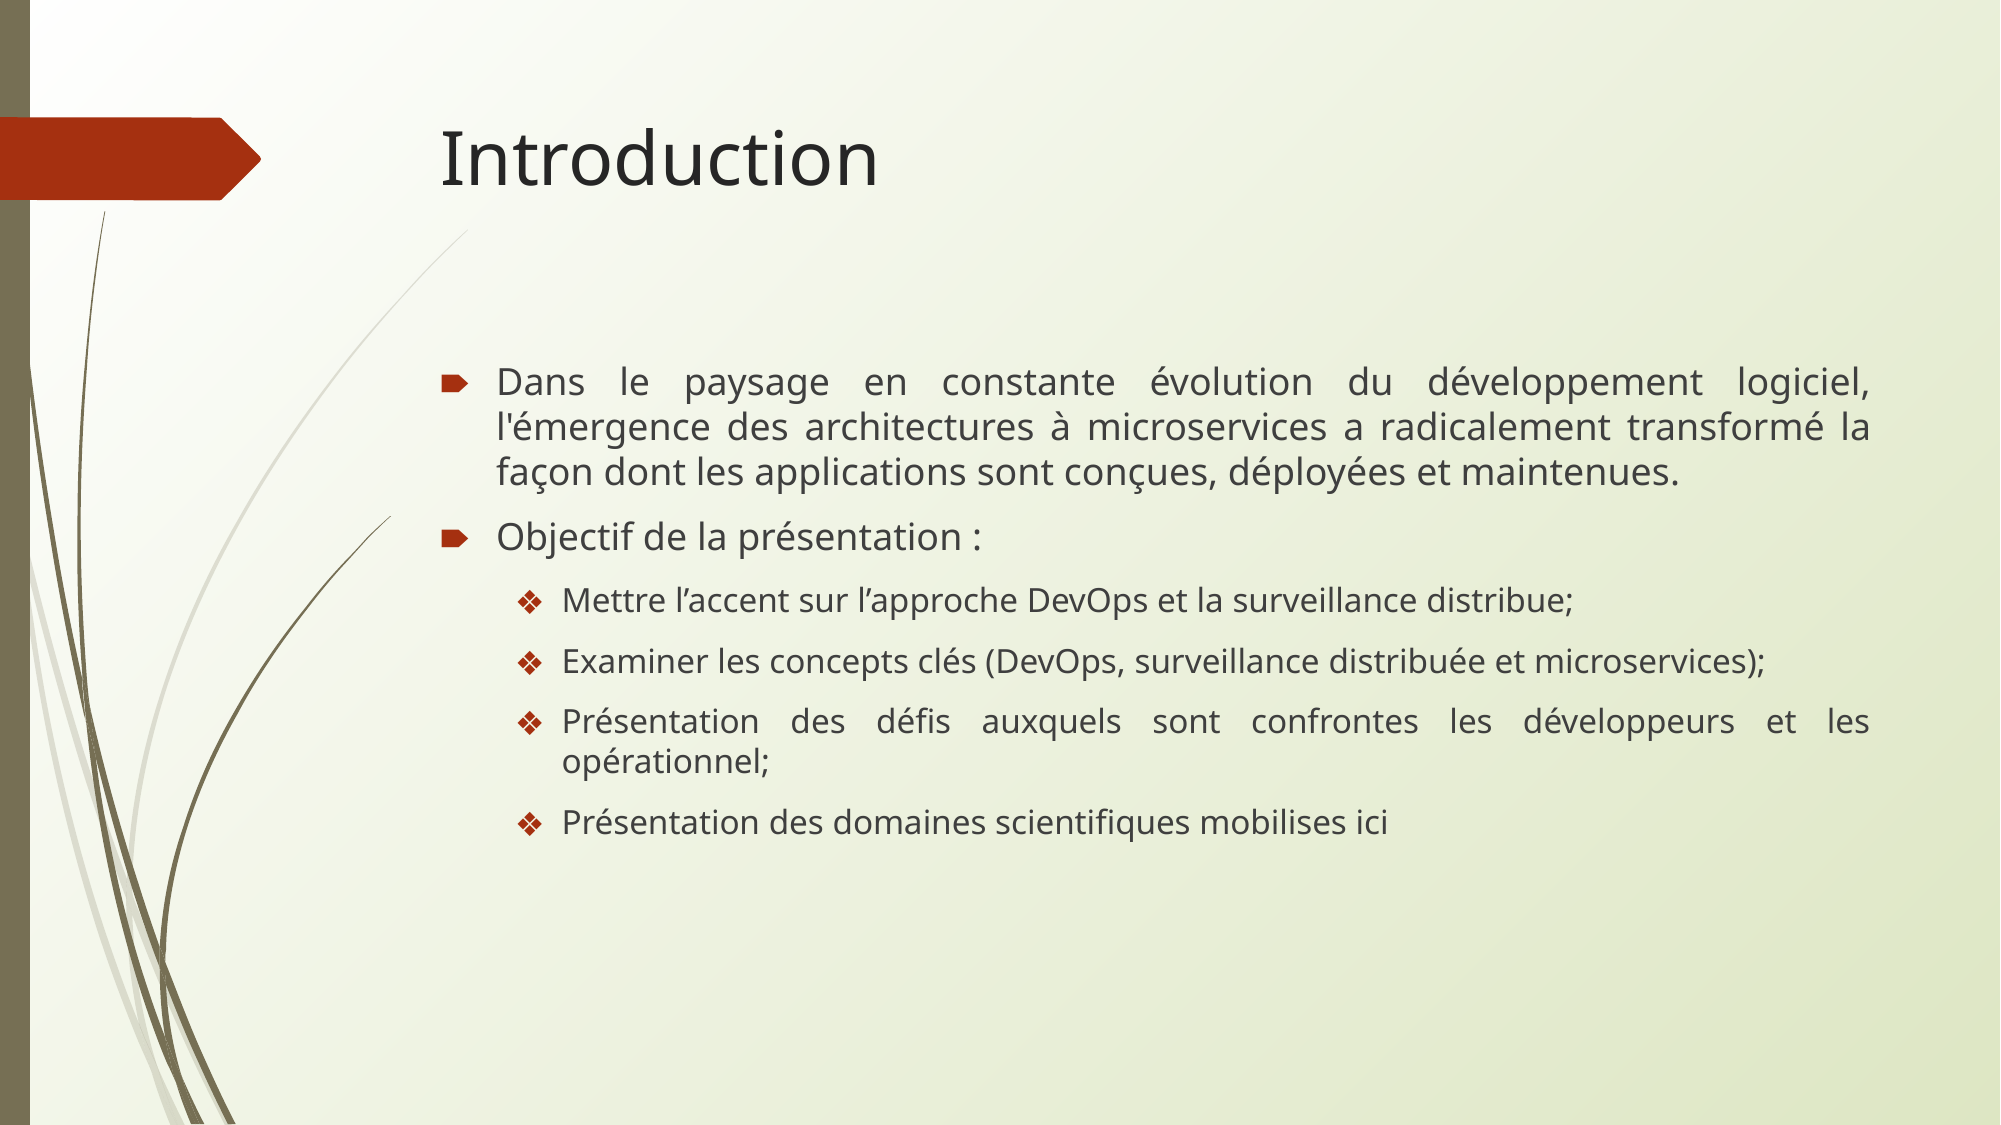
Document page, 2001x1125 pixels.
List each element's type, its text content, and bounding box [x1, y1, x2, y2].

list Dans le paysage en constante évolution du développement logiciel, l'émergence des architectures à microservices a radicalement transformé la façon dont les applications sont conçues, déployées et maintenues. Objectif de la présentation : Mettre l’accent sur l’approche DevOps et la surveillance distribue; Examiner les concepts clés (DevOps, surveillance distribuée et microservices); Présentation des défis auxquels sont confrontes les développeurs et les opérationnel; Présentation des domaines scientifiques mobilises ici [424, 350, 1888, 970]
title Introduction [425, 102, 1888, 313]
